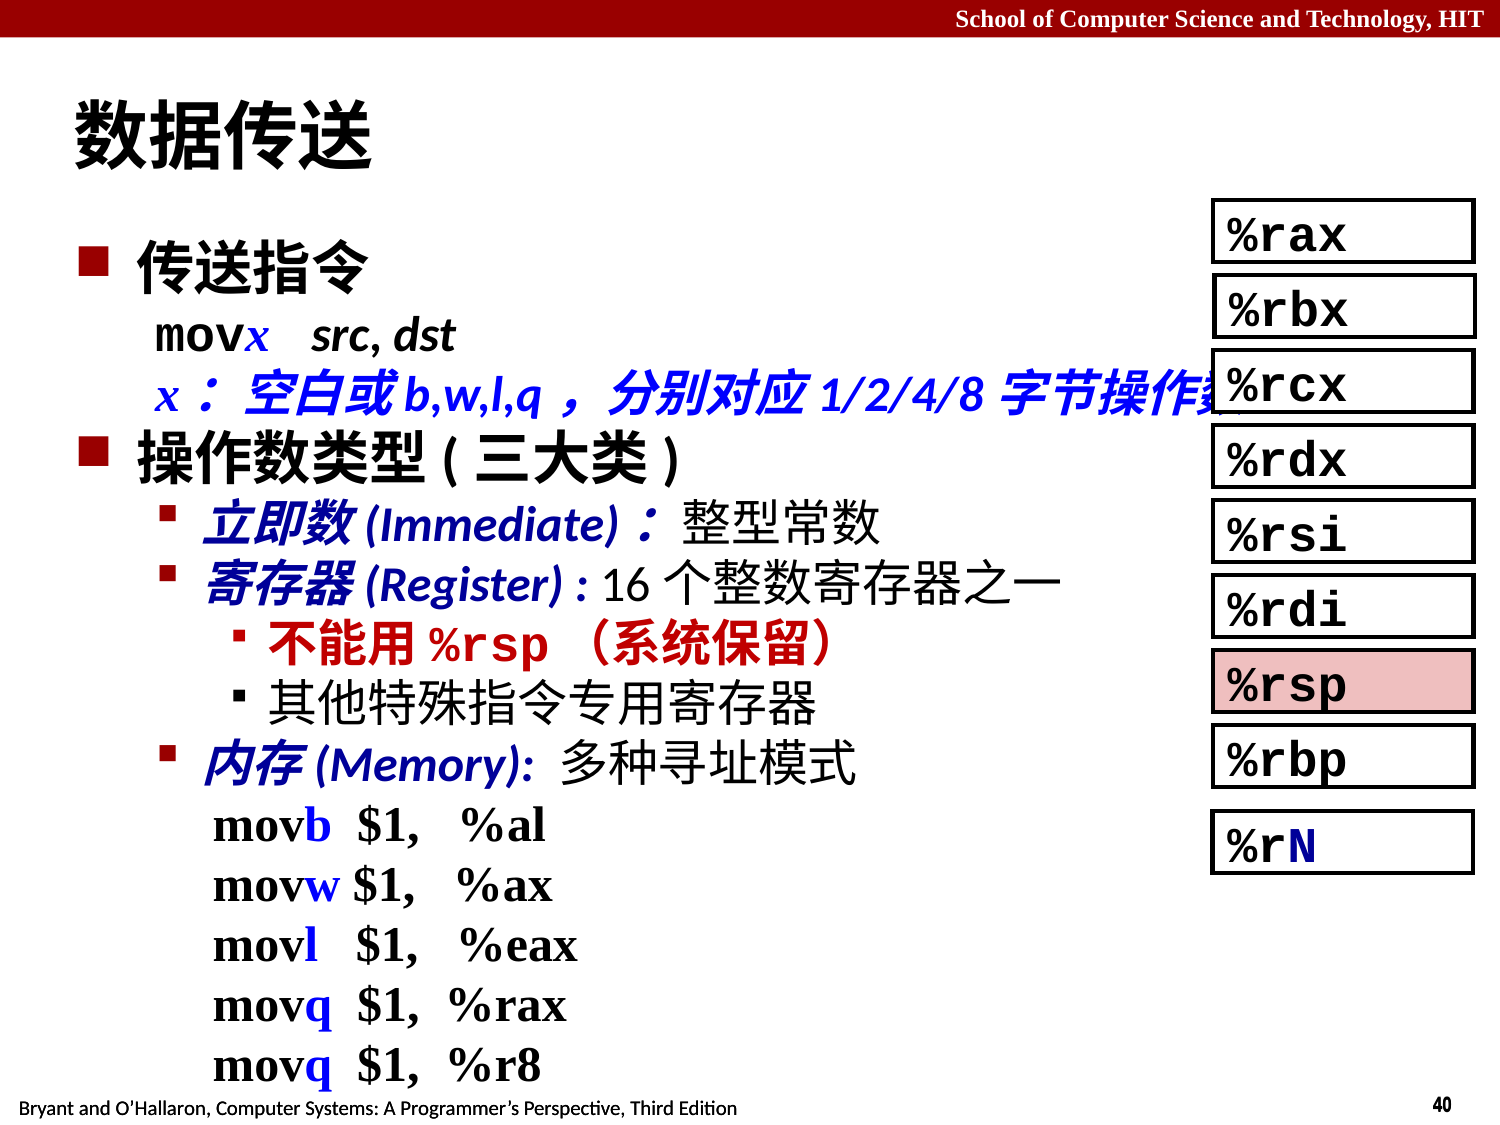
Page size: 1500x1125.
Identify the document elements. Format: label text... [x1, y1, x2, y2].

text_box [1212, 199, 1476, 874]
list 传送指令 movx src, dst x：空白或b,w,l,q，分别对应1/2/4/8字节操作数 操作数类型(三大类) 立即数(Immediate)：整型常数 寄存器(Register) : 16个整数寄存器之一 不能用%rsp（系统保留） 其他特殊指令专用寄存器 内存(Memory): 多种寻址模式 movb $1, %al movw $1, %ax movl $1, %eax movq $1, %rax movq $1, %r8 [64, 223, 1476, 1088]
title 数据传送 [58, 71, 1500, 197]
